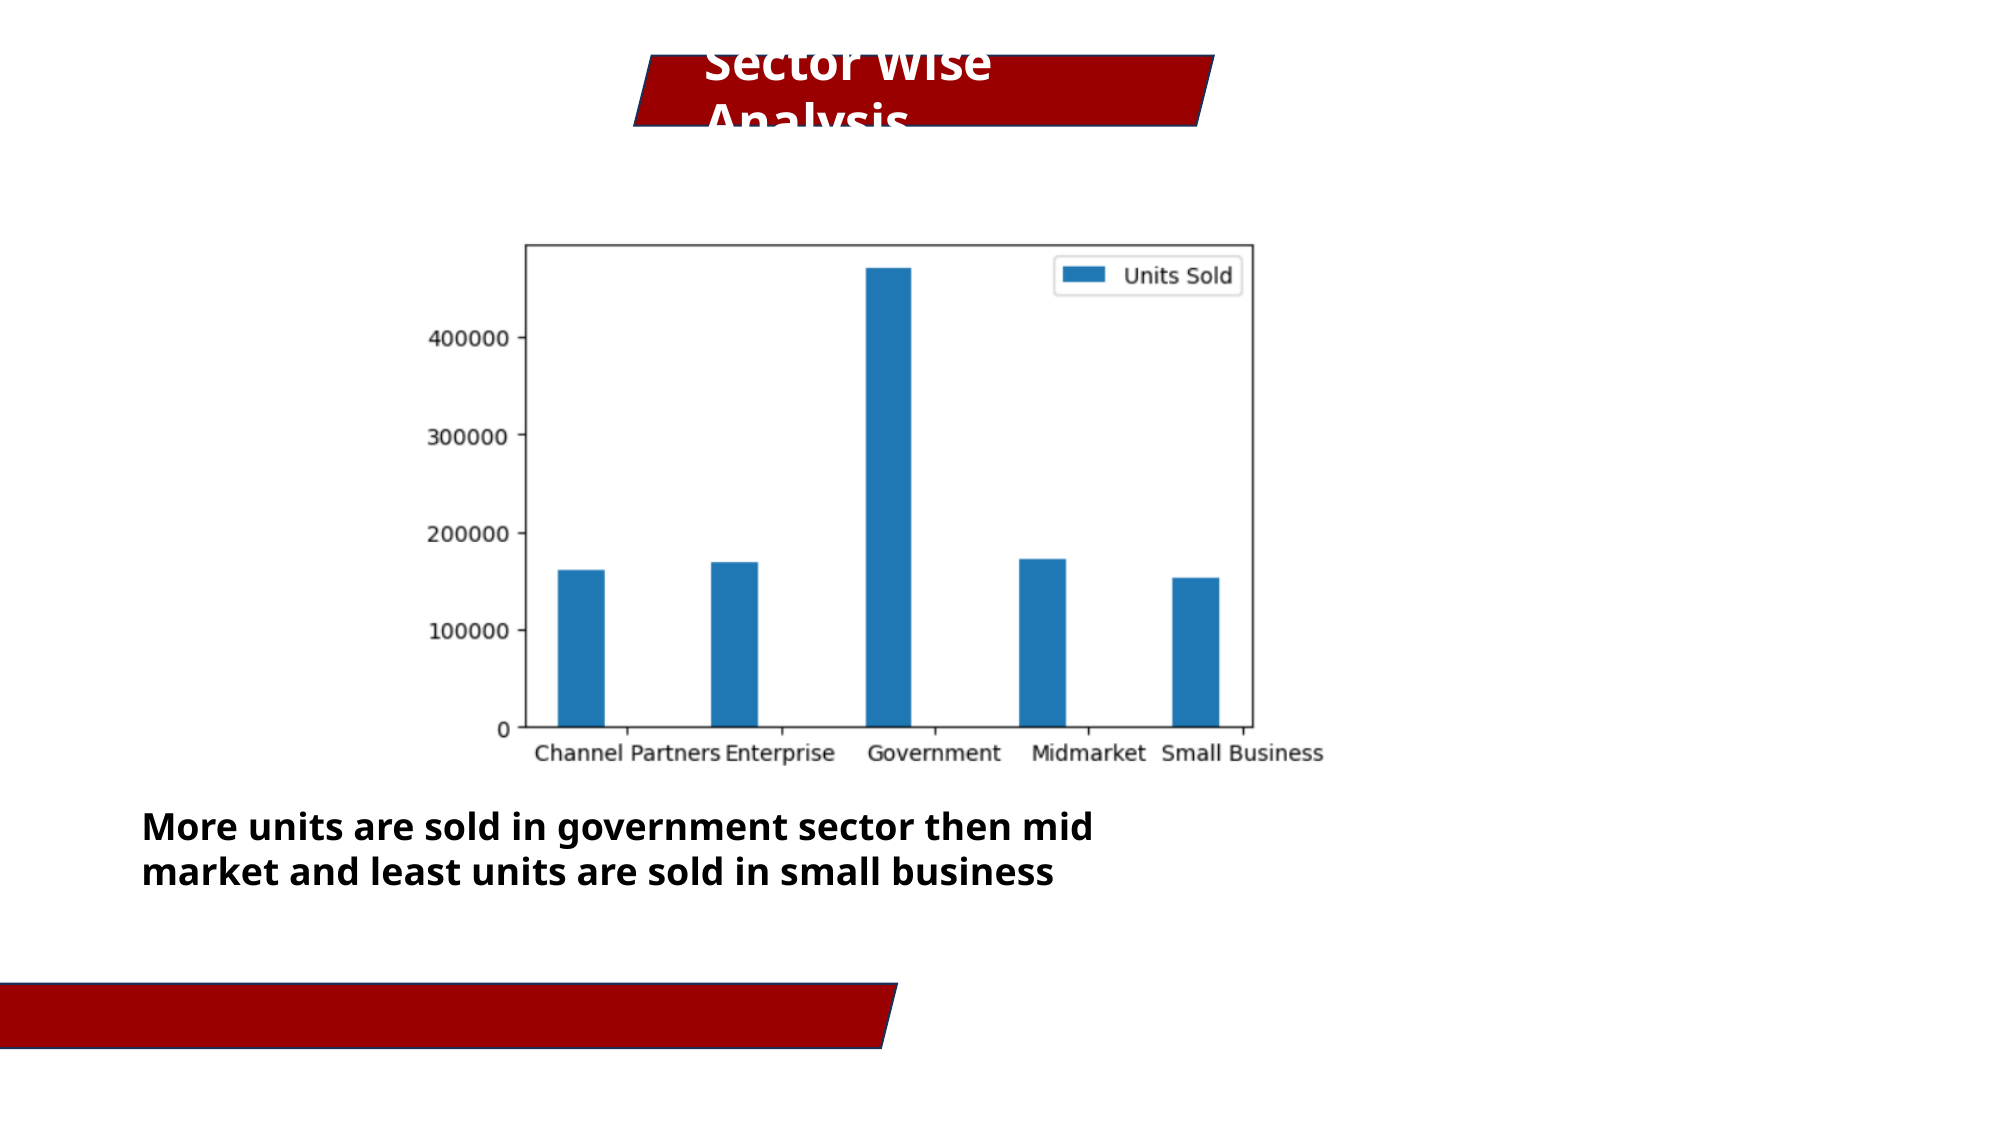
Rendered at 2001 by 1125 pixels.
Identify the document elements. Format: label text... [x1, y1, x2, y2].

text_box Sector Wise Analysis [632, 54, 1216, 127]
text_box More units are sold in government sector then mid market and least units are sold in small business [126, 795, 1143, 901]
text_box [0, 982, 899, 1050]
picture [396, 227, 1372, 781]
